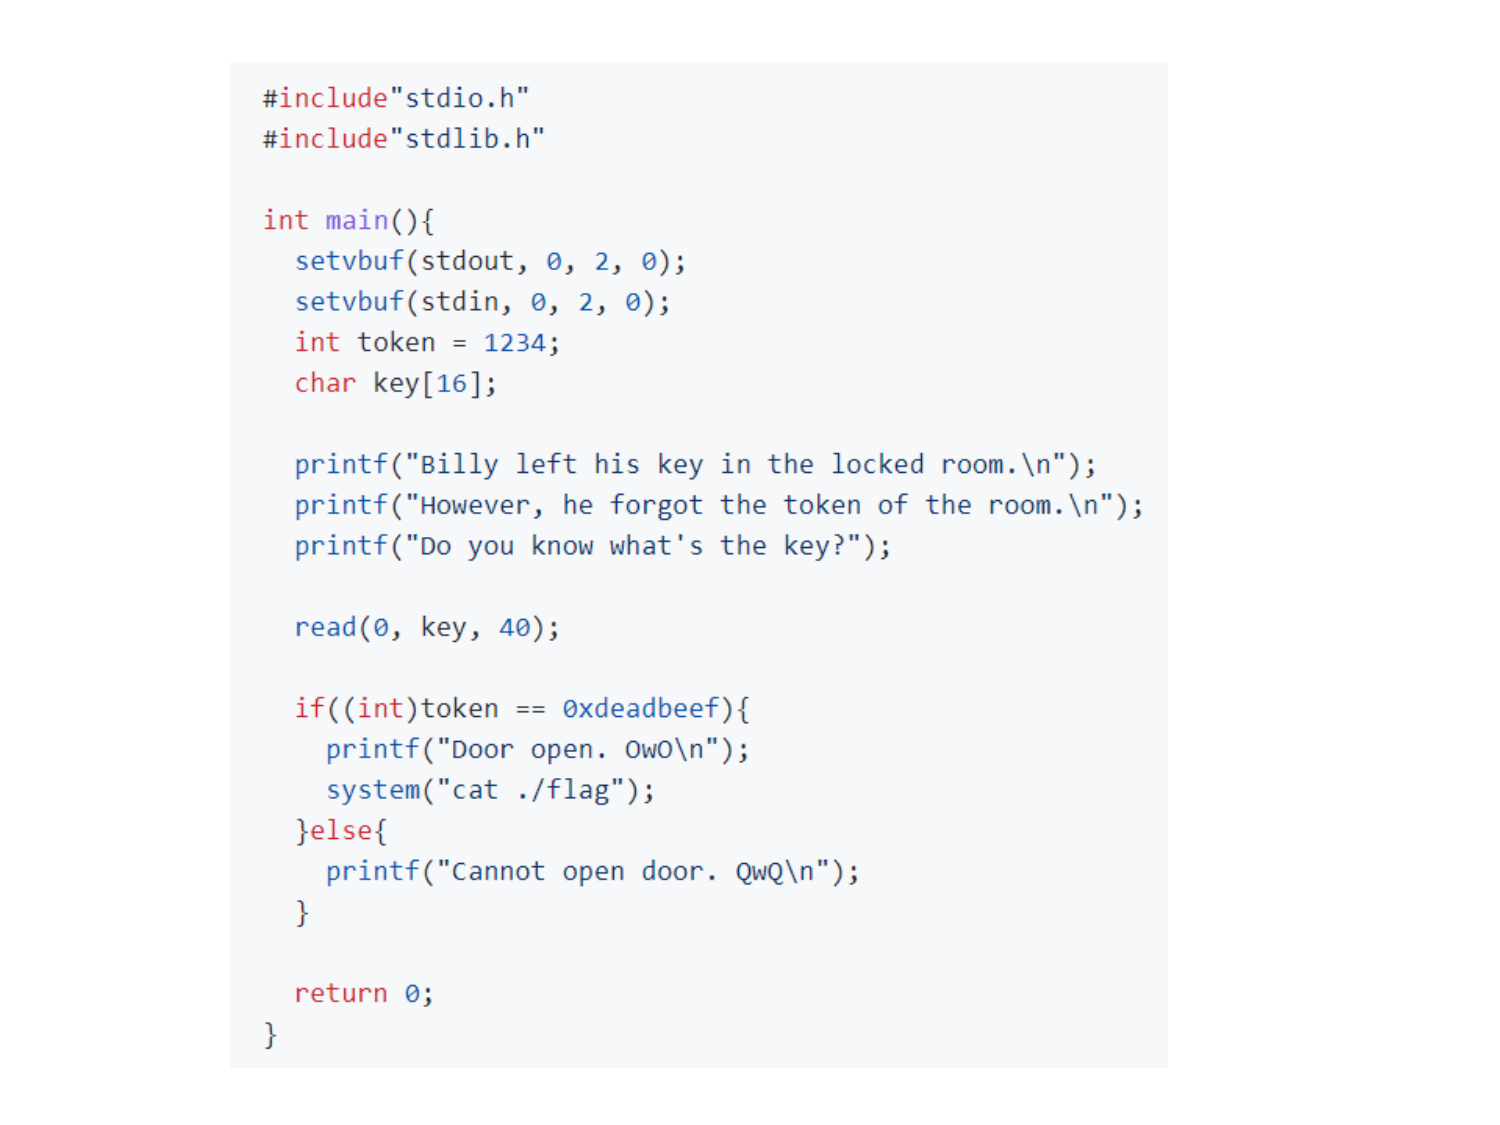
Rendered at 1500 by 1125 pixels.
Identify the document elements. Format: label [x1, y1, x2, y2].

picture [230, 62, 1168, 1068]
